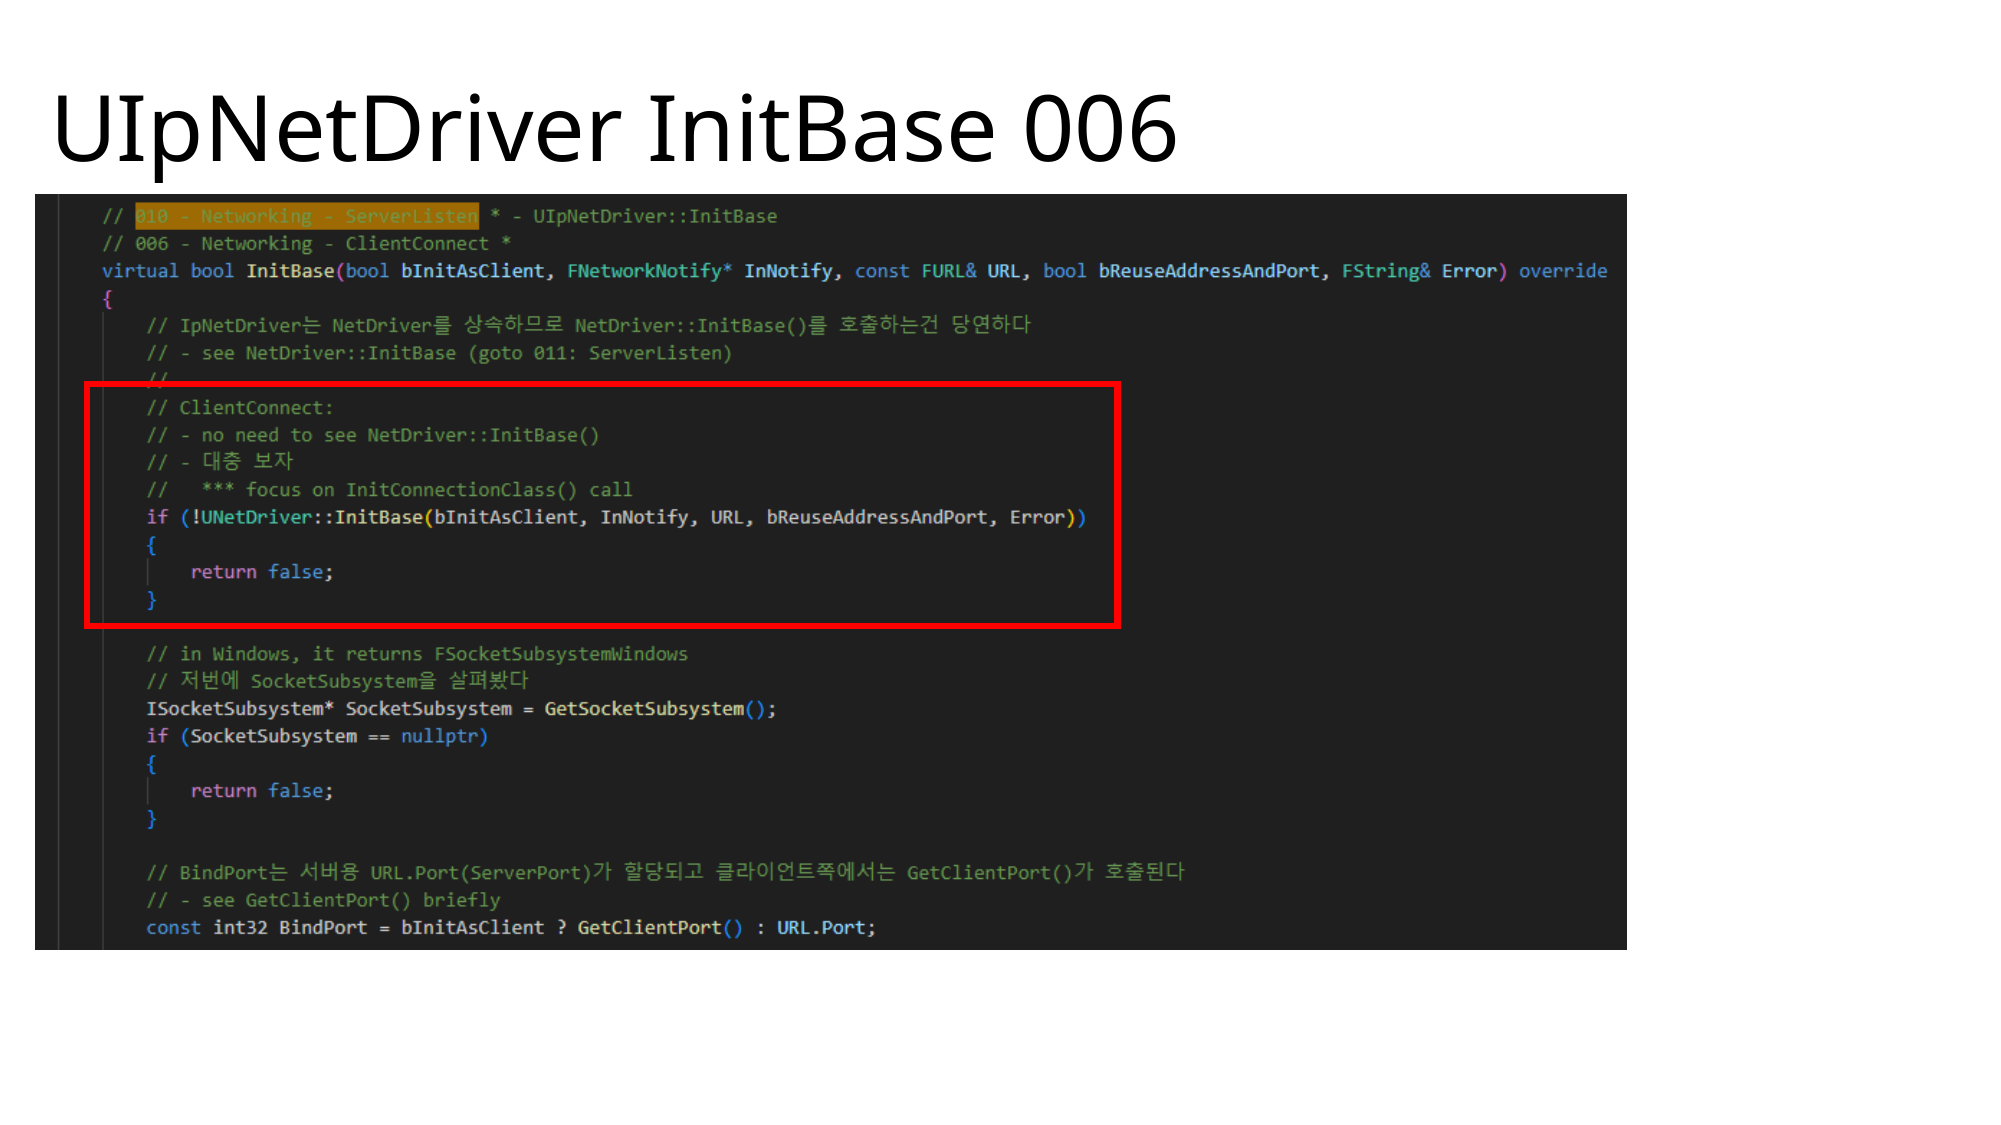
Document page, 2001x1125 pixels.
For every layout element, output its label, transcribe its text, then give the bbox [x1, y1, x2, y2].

text_box UIpNetDriver InitBase 006 [34, 67, 1760, 195]
picture [34, 194, 1627, 950]
